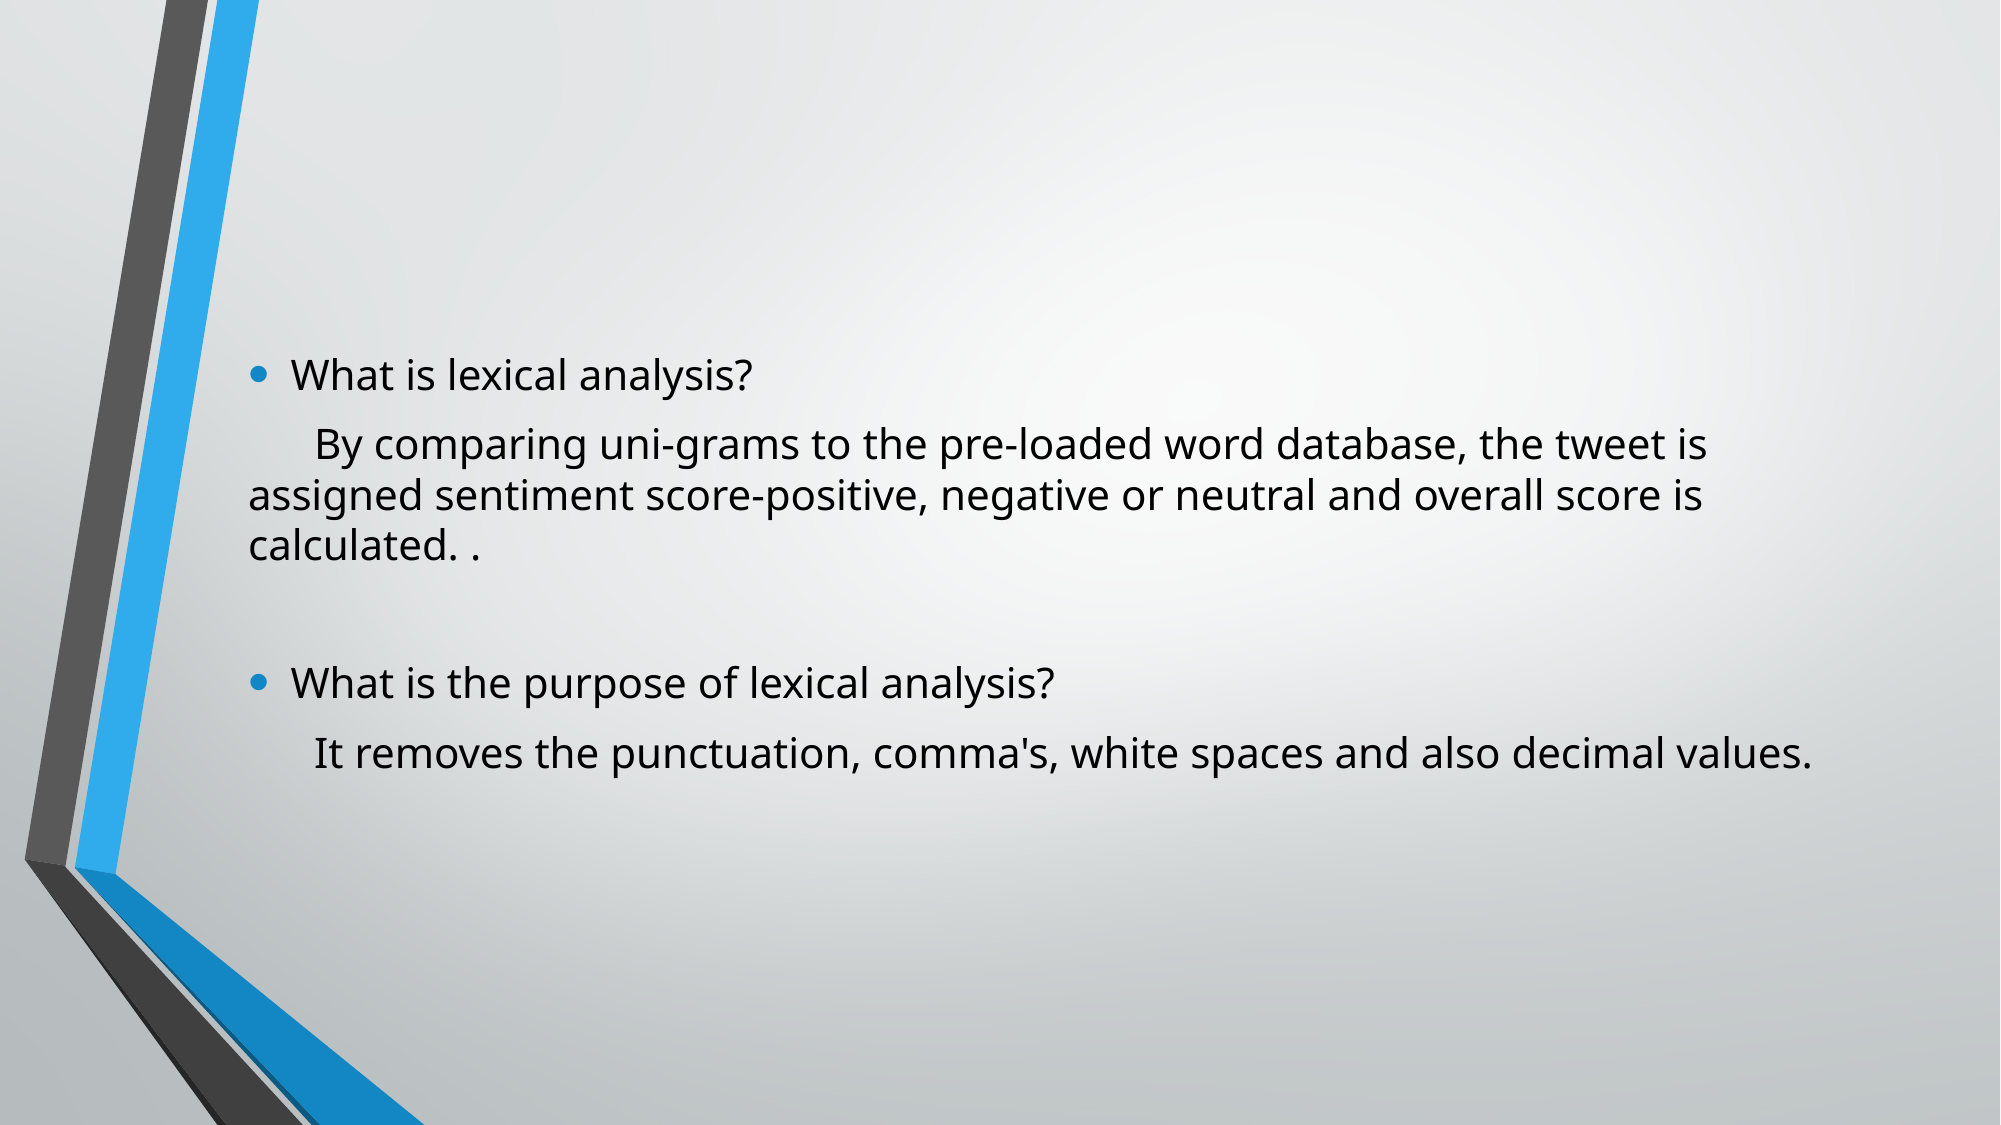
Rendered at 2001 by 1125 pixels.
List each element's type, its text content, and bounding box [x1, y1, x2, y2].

list What is lexical analysis? By comparing uni-grams to the pre-loaded word database, the tweet is assigned sentiment score-positive, negative or neutral and overall score is calculated. . What is the purpose of lexical analysis? It removes the punctuation, comma's, white spaces and also decimal values. [233, 339, 1877, 786]
